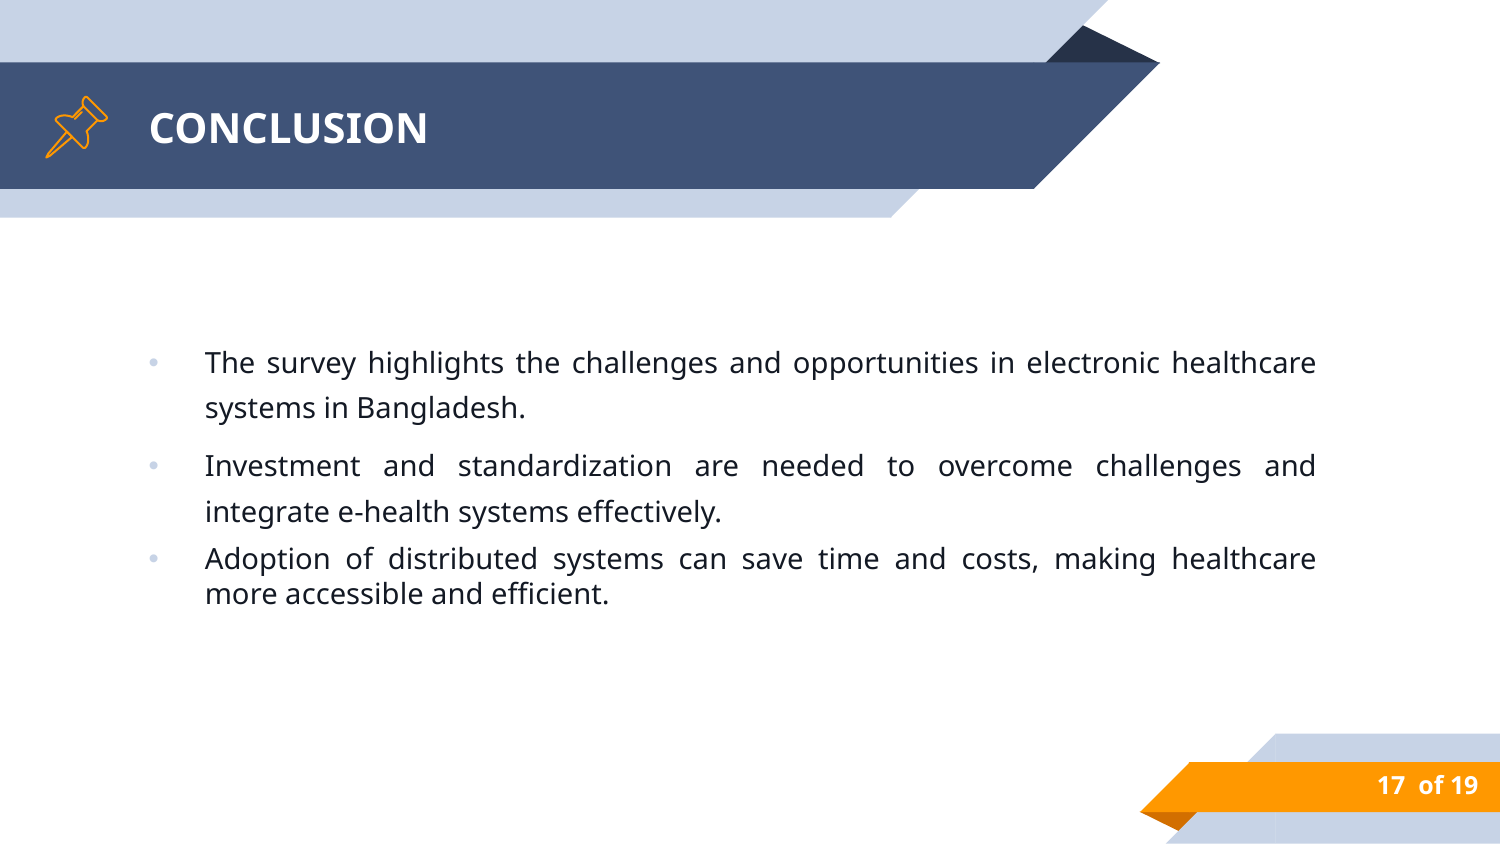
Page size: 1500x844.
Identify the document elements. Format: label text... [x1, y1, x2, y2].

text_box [45, 96, 108, 158]
list The survey highlights the challenges and opportunities in electronic healthcare systems in Bangladesh. Investment and standardization are needed to overcome challenges and integrate e-health systems effectively. Adoption of distributed systems can save time and costs, making healthcare more accessible and efficient. [133, 190, 1333, 813]
slide_number of 19 [1249, 760, 1494, 813]
title CONCLUSION [133, 64, 1035, 190]
